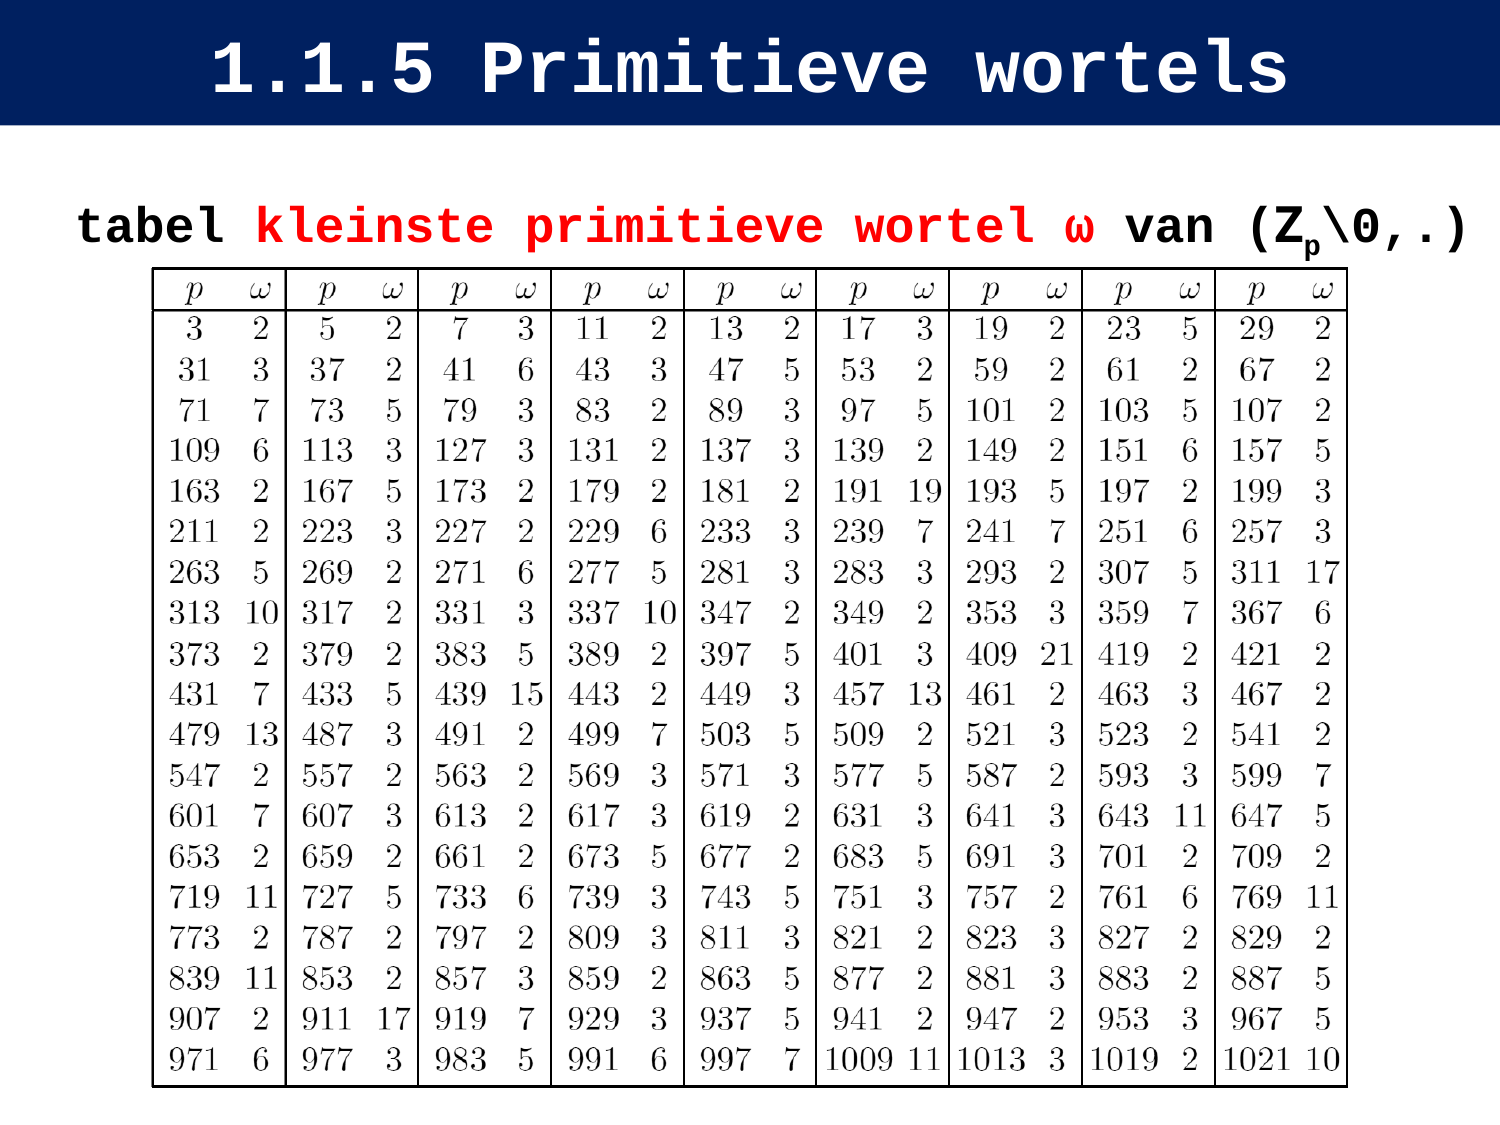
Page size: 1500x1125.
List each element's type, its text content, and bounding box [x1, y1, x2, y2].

picture [148, 266, 1352, 1089]
title 1.1.5 Primitieve wortels [0, 0, 1500, 125]
list tabel kleinste primitieve wortel ω van (Zp\0,.) [0, 125, 1500, 1125]
